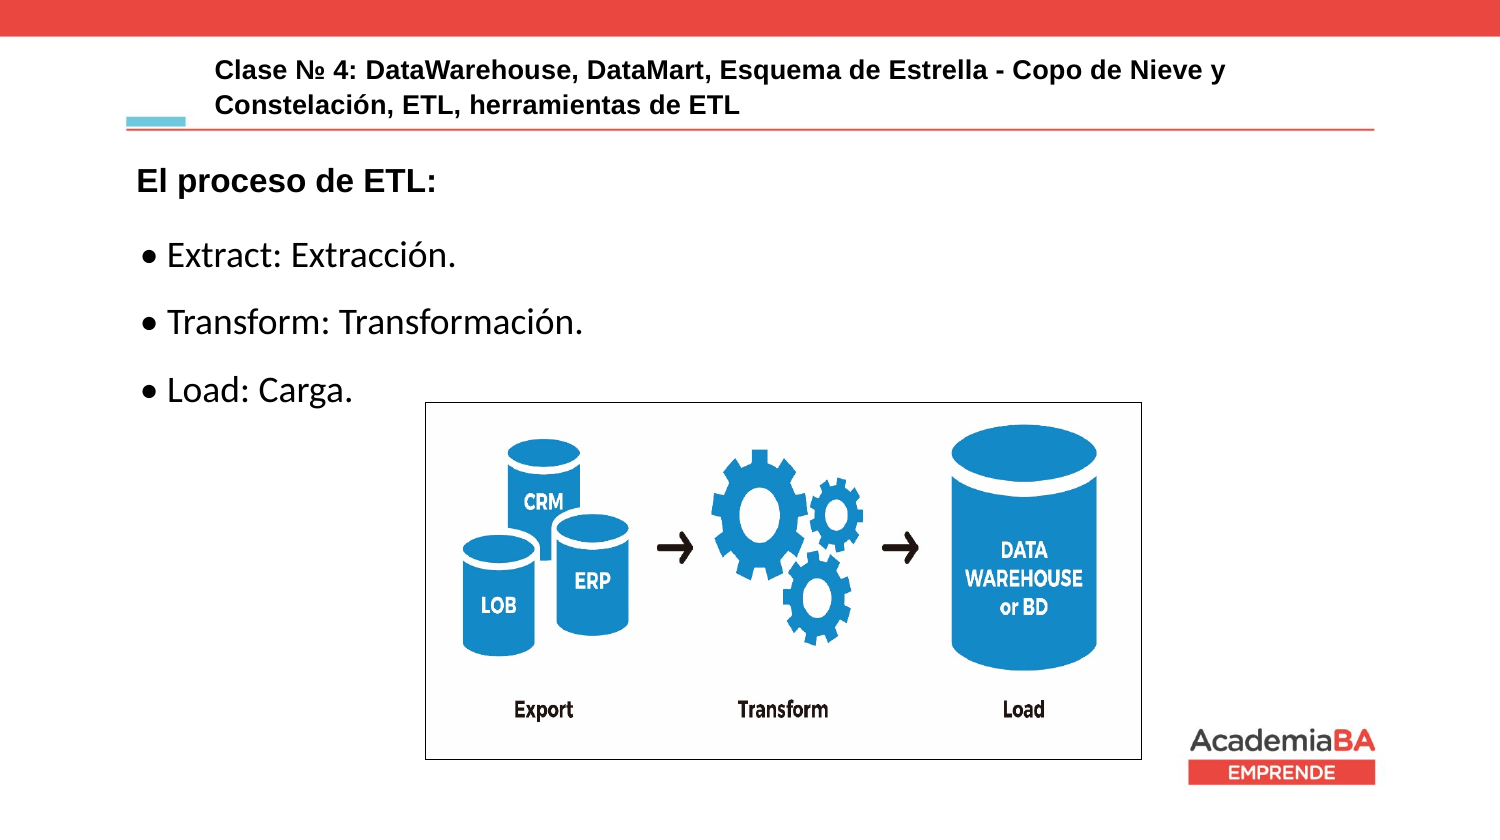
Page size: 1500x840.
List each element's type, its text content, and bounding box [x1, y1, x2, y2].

text_box • Extract: Extracción. • Transform: Transformación. • Load: Carga. [124, 199, 1463, 470]
picture [0, 0, 1500, 787]
text_box Clase № 4: DataWarehouse, DataMart, Esquema de Estrella - Copo de Nieve y Constelación, ETL, herramientas de ETL [212, 50, 1365, 120]
title El proceso de ETL: [125, 157, 608, 199]
